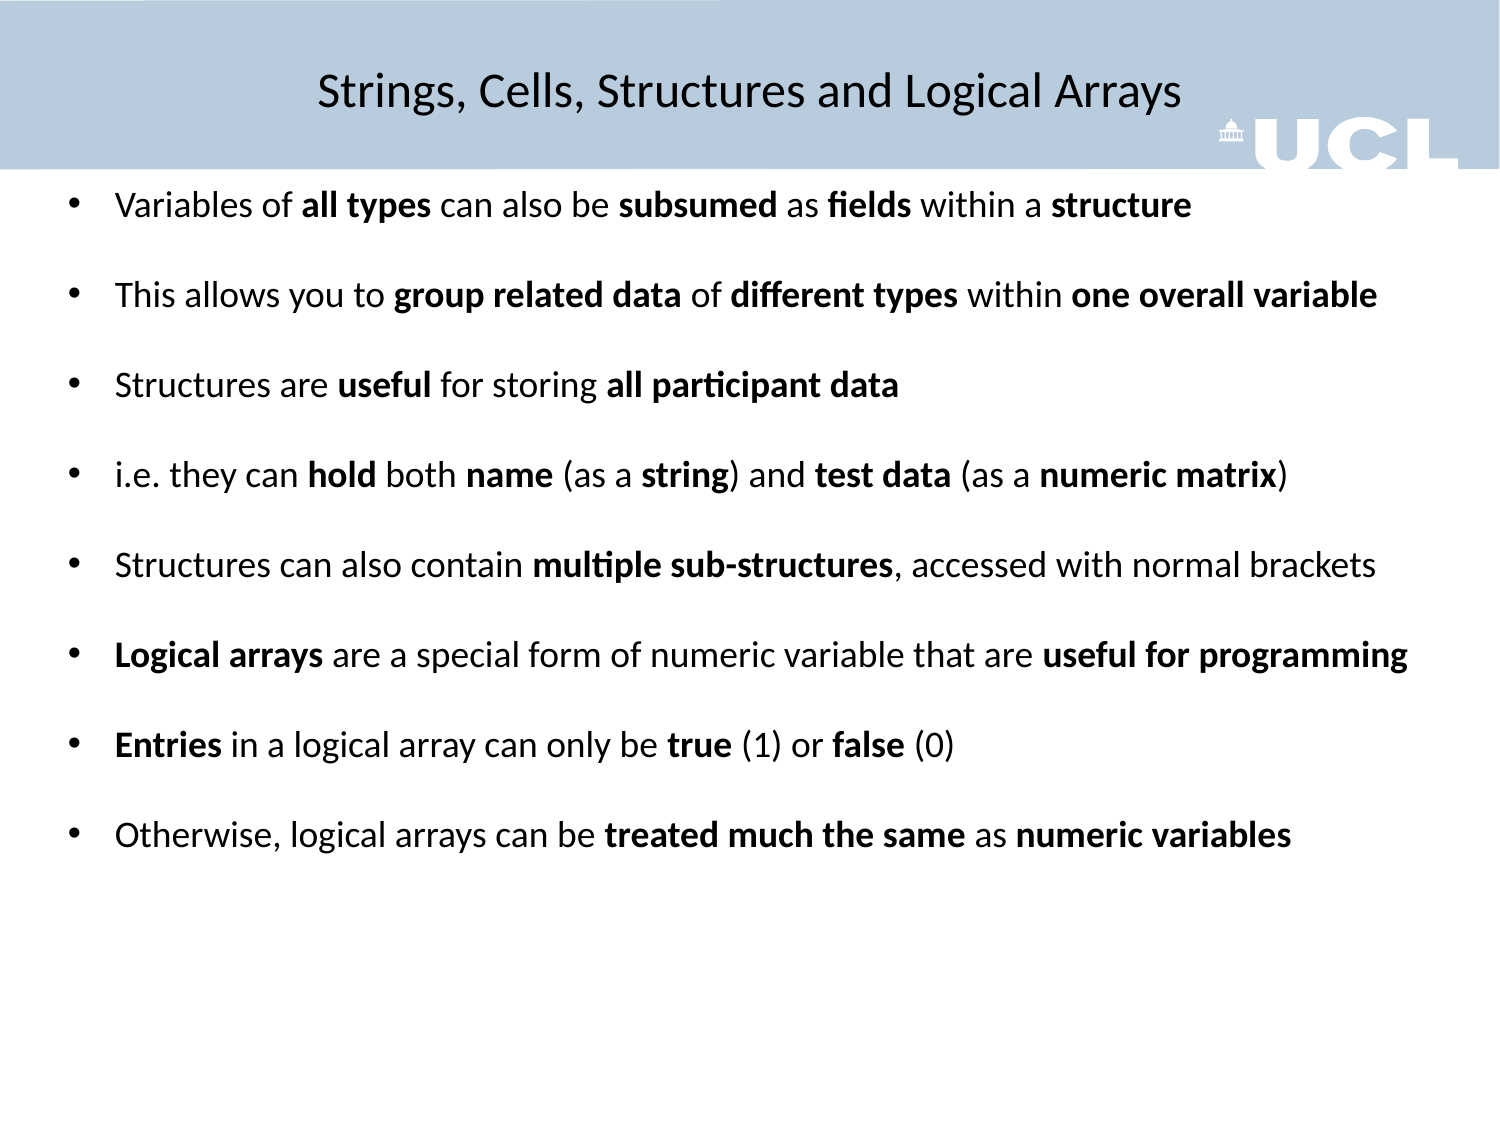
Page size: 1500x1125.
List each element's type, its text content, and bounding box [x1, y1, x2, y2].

text_box Variables of all types can also be subsumed as fields within a structure This allows you to group related data of different types within one overall variable Structures are useful for storing all participant data i.e. they can hold both name (as a string) and test data (as a numeric matrix) Structures can also contain multiple sub-structures, accessed with normal brackets Logical arrays are a special form of numeric variable that are useful for programming Entries in a logical array can only be true (1) or false (0) Otherwise, logical arrays can be treated much the same as numeric variables [53, 178, 1447, 863]
picture [0, 0, 1500, 170]
